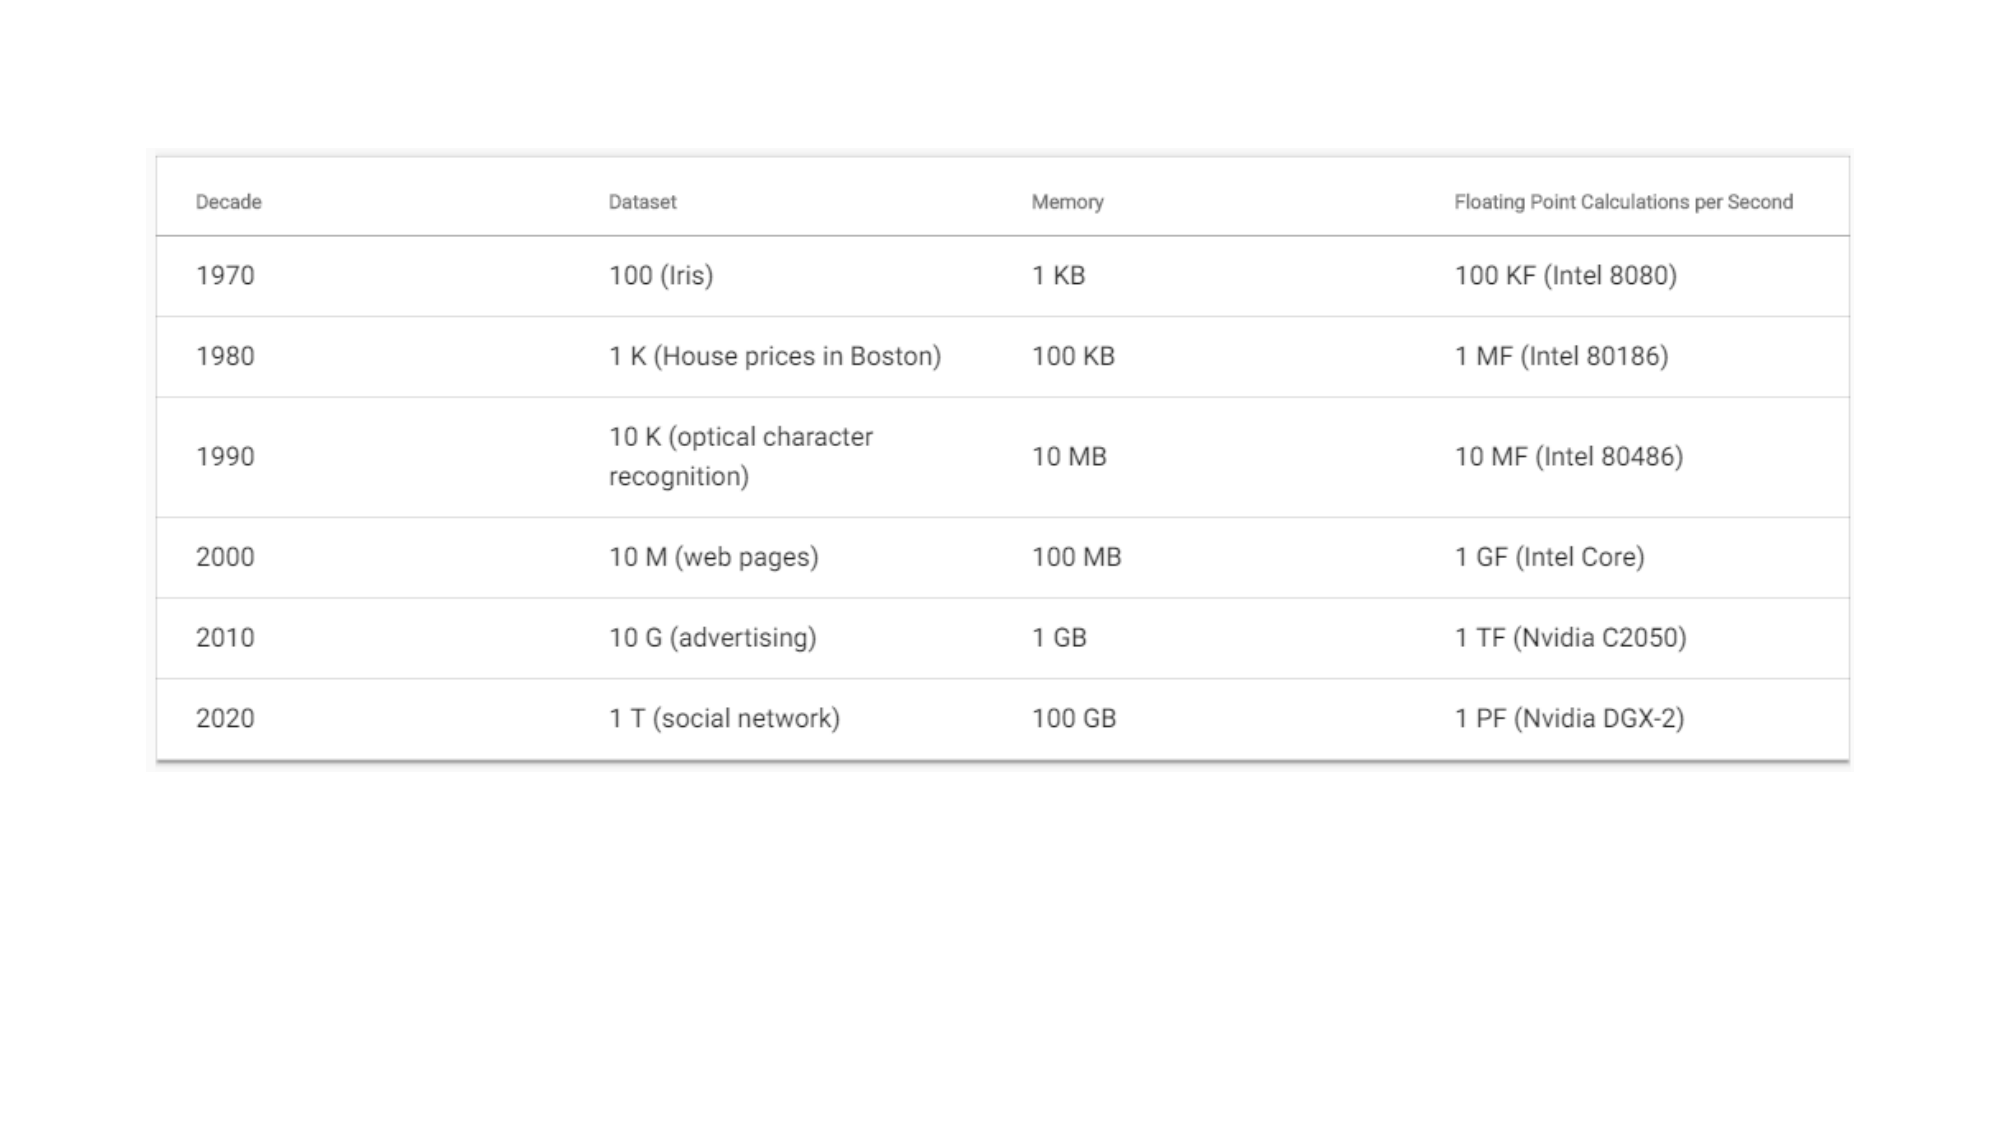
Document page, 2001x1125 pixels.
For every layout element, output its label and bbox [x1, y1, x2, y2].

picture [146, 148, 1854, 772]
